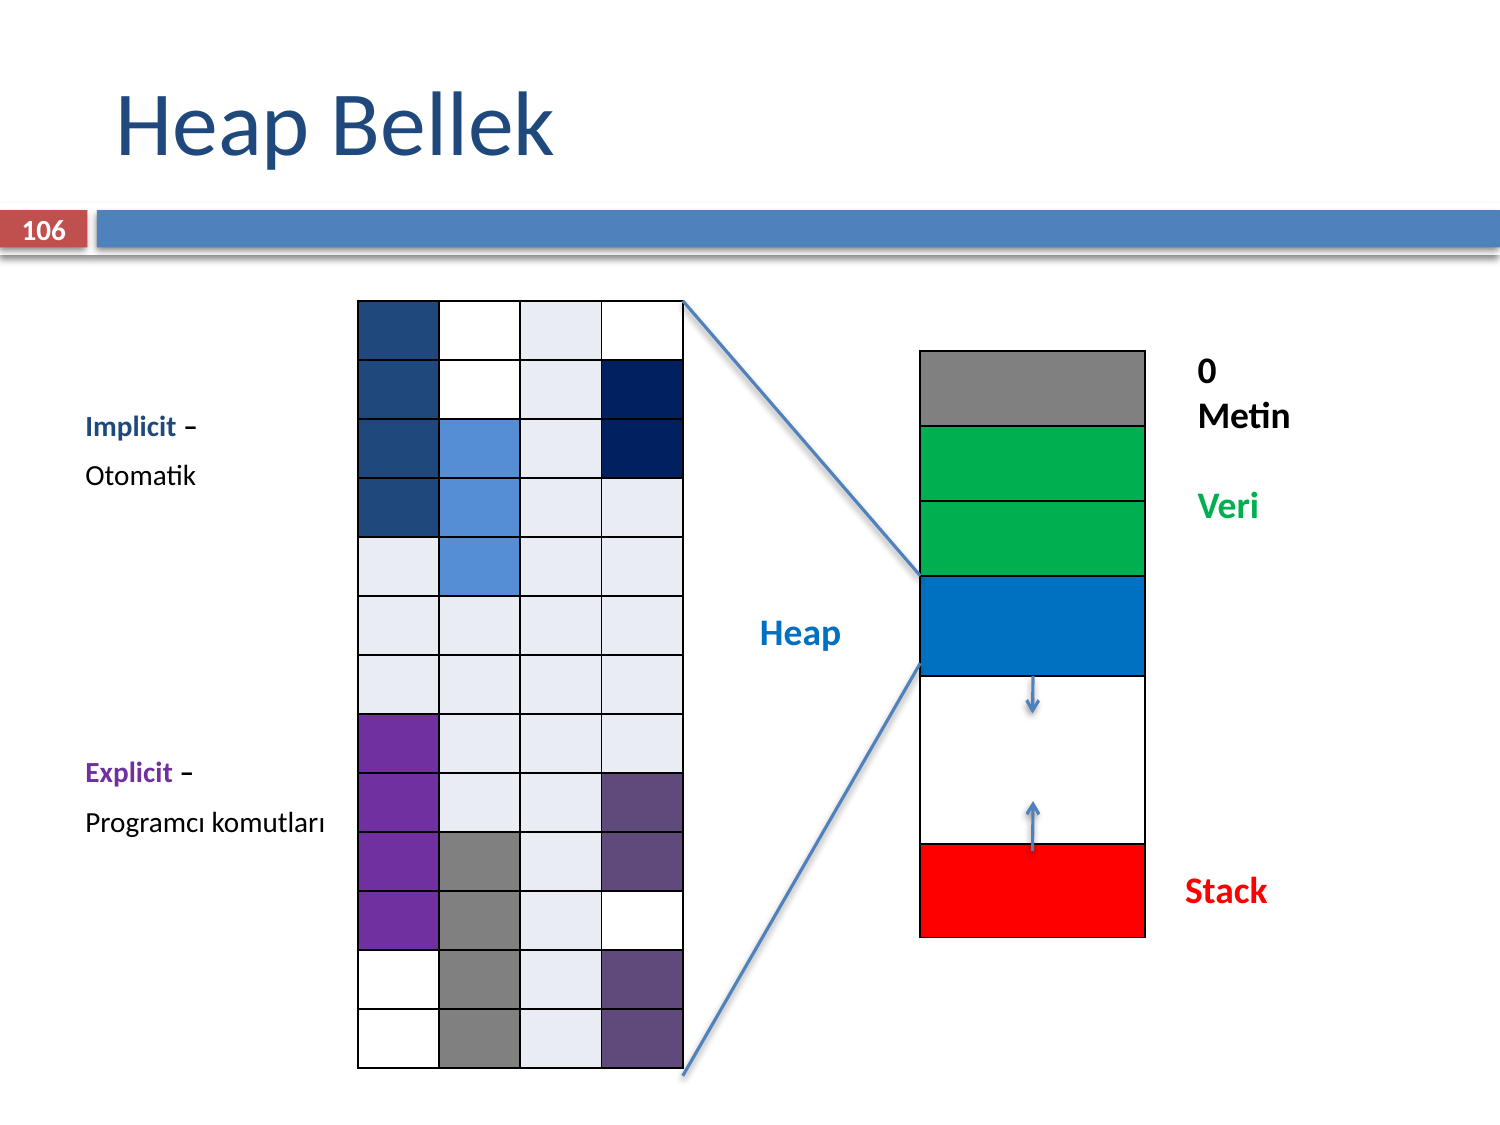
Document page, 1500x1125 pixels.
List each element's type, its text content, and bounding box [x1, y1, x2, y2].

list Implicit – Otomatik Explicit – Programcı komutları [70, 250, 1421, 1114]
table_cell [440, 538, 519, 595]
table_cell [359, 951, 438, 1008]
table_cell [602, 597, 682, 654]
table_cell [921, 577, 1144, 675]
table_cell [521, 420, 601, 477]
table_cell [359, 833, 438, 890]
table_cell [521, 833, 589, 890]
text_box Stack [1170, 813, 1396, 918]
table_cell [521, 479, 601, 536]
table_cell [521, 597, 601, 654]
table_cell [921, 677, 1144, 843]
table_cell [521, 538, 601, 595]
table_header [943, 352, 1144, 425]
table_cell [602, 656, 682, 713]
table_header [359, 302, 438, 359]
table_cell [440, 833, 519, 890]
table_cell [359, 479, 438, 536]
table_cell [440, 715, 519, 772]
table_cell [602, 1010, 682, 1067]
table_cell [602, 538, 682, 595]
table_cell [440, 1010, 519, 1067]
table_cell [602, 999, 682, 1008]
table_cell [359, 1010, 438, 1067]
table_cell [602, 715, 682, 749]
table_cell [440, 479, 519, 536]
table_cell [440, 597, 519, 654]
table_cell [521, 715, 601, 772]
table_cell [359, 361, 438, 418]
table_cell [521, 774, 589, 831]
text_box 0 Metin Veri [1182, 338, 1433, 533]
table_header [521, 302, 601, 359]
table_cell [440, 892, 519, 949]
slide_number 106 [0, 208, 88, 249]
table_cell [359, 538, 438, 595]
table_cell [521, 892, 589, 949]
table_header [440, 302, 519, 359]
table_cell [602, 479, 657, 536]
table_cell [440, 774, 519, 831]
table_cell [521, 1010, 601, 1067]
table_cell [359, 597, 438, 654]
table_cell [359, 656, 438, 713]
table_cell [359, 774, 438, 831]
table_cell [359, 420, 438, 477]
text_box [595, 750, 1009, 989]
table_cell [521, 951, 601, 1008]
table_cell [521, 361, 601, 418]
table_cell [440, 656, 519, 713]
table_cell [602, 361, 657, 418]
table_cell [440, 420, 519, 477]
text_box Heap [745, 600, 883, 661]
table_cell [440, 951, 519, 1008]
table_cell [943, 427, 1144, 500]
table_cell [521, 656, 601, 713]
table_cell [359, 892, 438, 949]
table_cell [921, 502, 1144, 575]
title Heap Bellek [100, 37, 1438, 200]
table_cell [1011, 845, 1144, 937]
table_cell [602, 420, 657, 477]
table_header [602, 302, 682, 359]
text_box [663, 319, 940, 558]
table_cell [359, 715, 438, 772]
table_cell [440, 361, 519, 418]
